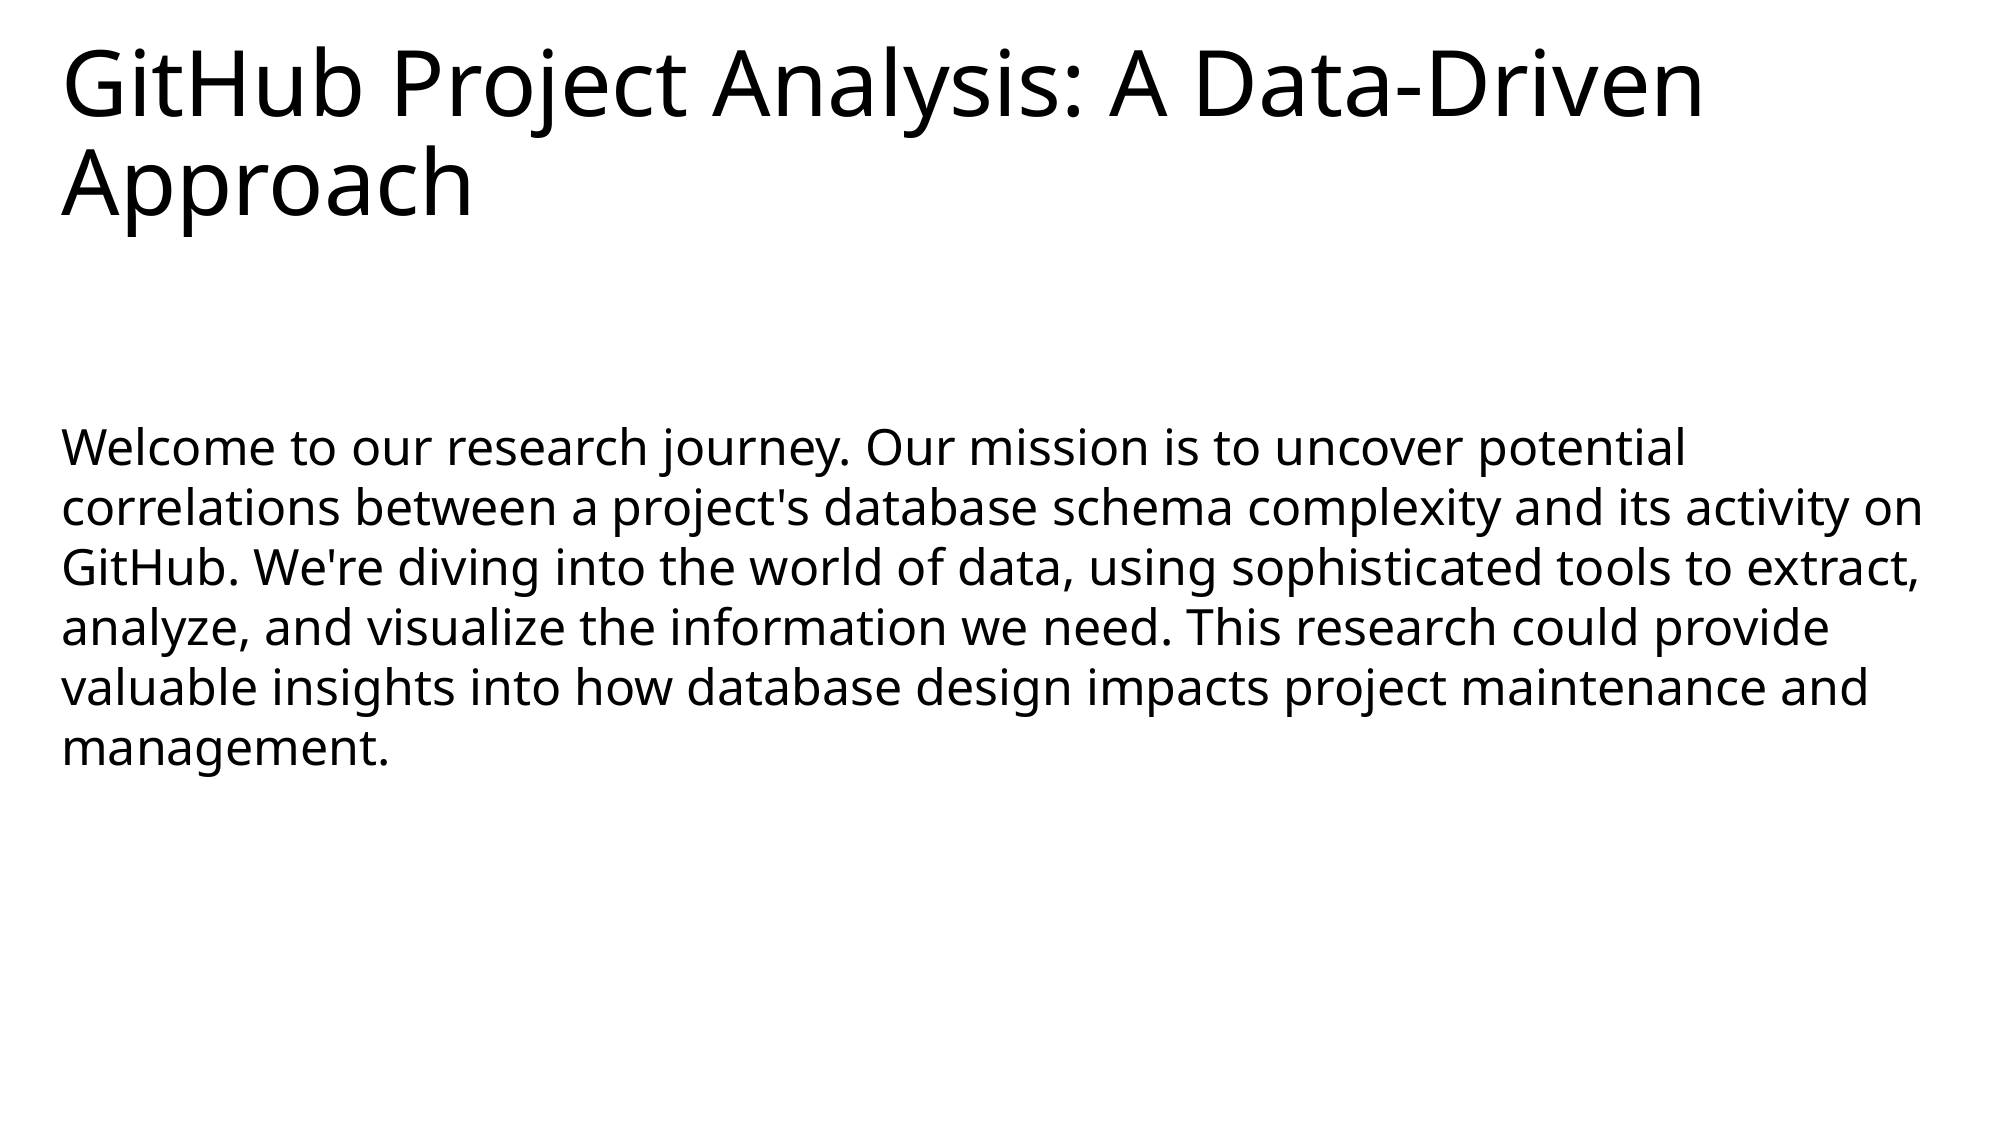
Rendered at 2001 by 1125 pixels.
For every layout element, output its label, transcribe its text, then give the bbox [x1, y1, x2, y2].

text_box Welcome to our research journey. Our mission is to uncover potential correlations between a project's database schema complexity and its activity on GitHub. We're diving into the world of data, using sophisticated tools to extract, analyze, and visualize the information we need. This research could provide valuable insights into how database design impacts project maintenance and management. [46, 408, 1959, 784]
title GitHub Project Analysis: A Data-Driven Approach [46, 27, 1772, 246]
